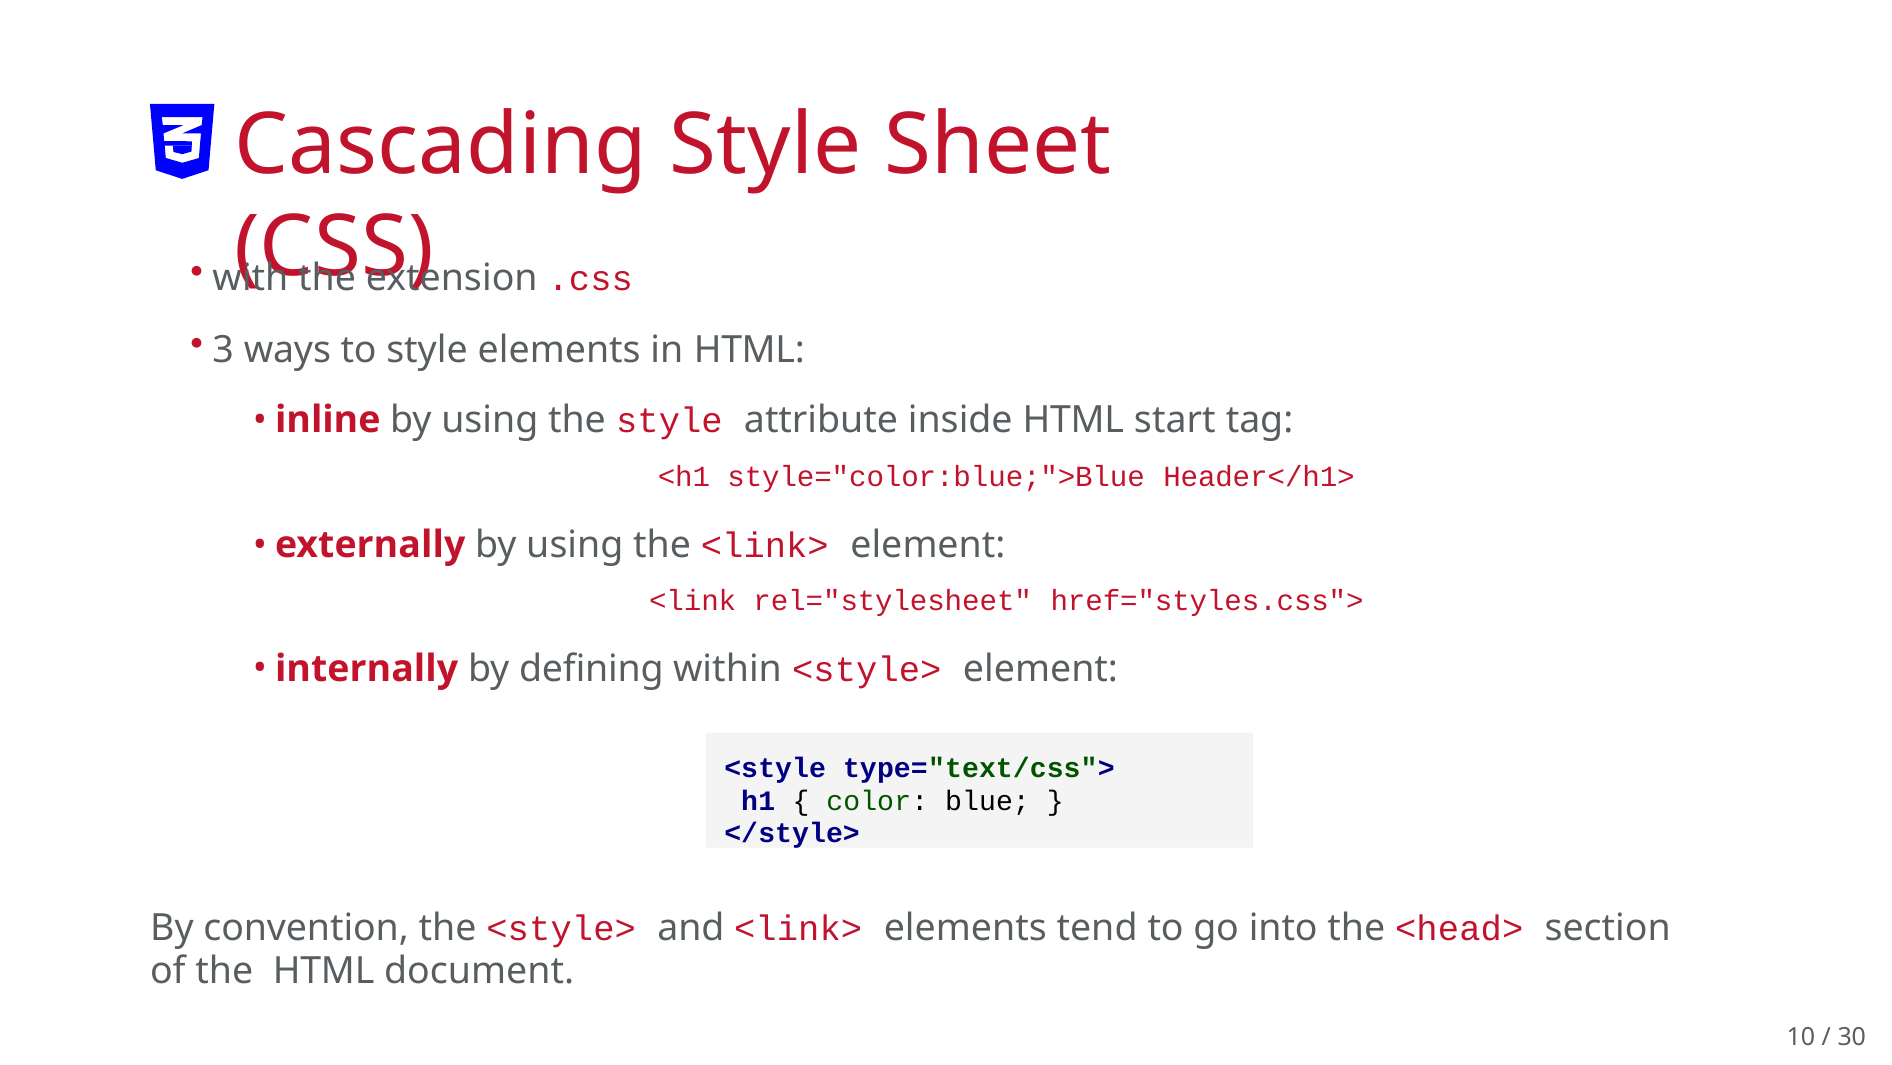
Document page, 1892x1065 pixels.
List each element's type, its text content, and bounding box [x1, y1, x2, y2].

text_box with the extension .css 3 ways to style elements in HTML: inline by using the style attribute inside HTML start tag: <h1 style="color:blue;">Blue Header</h1> externally by using the <link> element: <link rel="stylesheet" href="styles.css"> internally by defining within <style> element: [188, 251, 1369, 689]
slide_number 10 / 30 [1780, 1020, 1868, 1065]
title Cascading Style Sheet (CSS) [232, 85, 1202, 251]
text_box By convention, the <style> and <link> elements tend to go into the <head> section of the HTML document. [147, 899, 1675, 992]
text_box [149, 103, 215, 179]
text_box <style type="text/css"> h1 { color: blue; } </style> [706, 732, 1253, 848]
